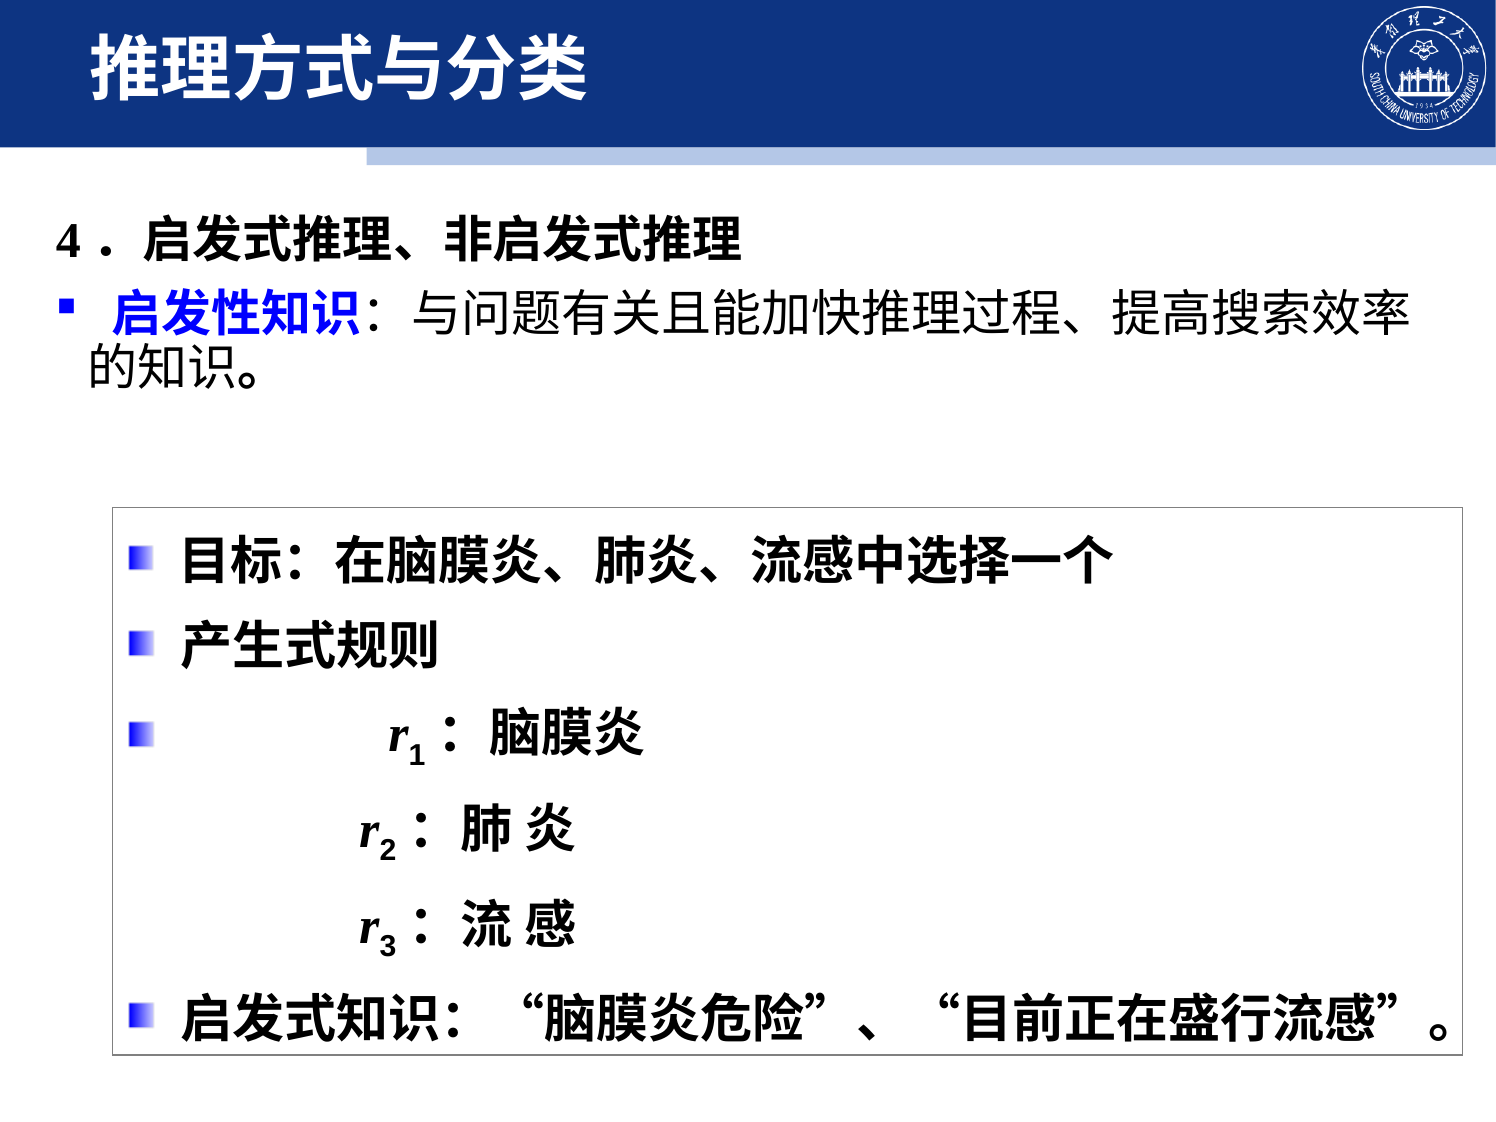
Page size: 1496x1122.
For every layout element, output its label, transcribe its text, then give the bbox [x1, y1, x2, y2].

picture [1354, 0, 1496, 148]
picture [127, 1001, 157, 1031]
picture [127, 629, 157, 659]
title 推理方式与分类 [74, 25, 1384, 118]
picture [127, 720, 157, 750]
text_box 4．启发式推理、非启发式推理 启发性知识：与问题有关且能加快推理过程、提高搜索效率的知识。 [41, 206, 1463, 1093]
picture [127, 544, 156, 573]
text_box 目标：在脑膜炎、肺炎、流感中选择一个 产生式规则 r1：脑膜炎 r2：肺 炎 r3：流 感 启发式知识：“脑膜炎危险”、“目前正在盛行流感”。 [112, 507, 1463, 1055]
